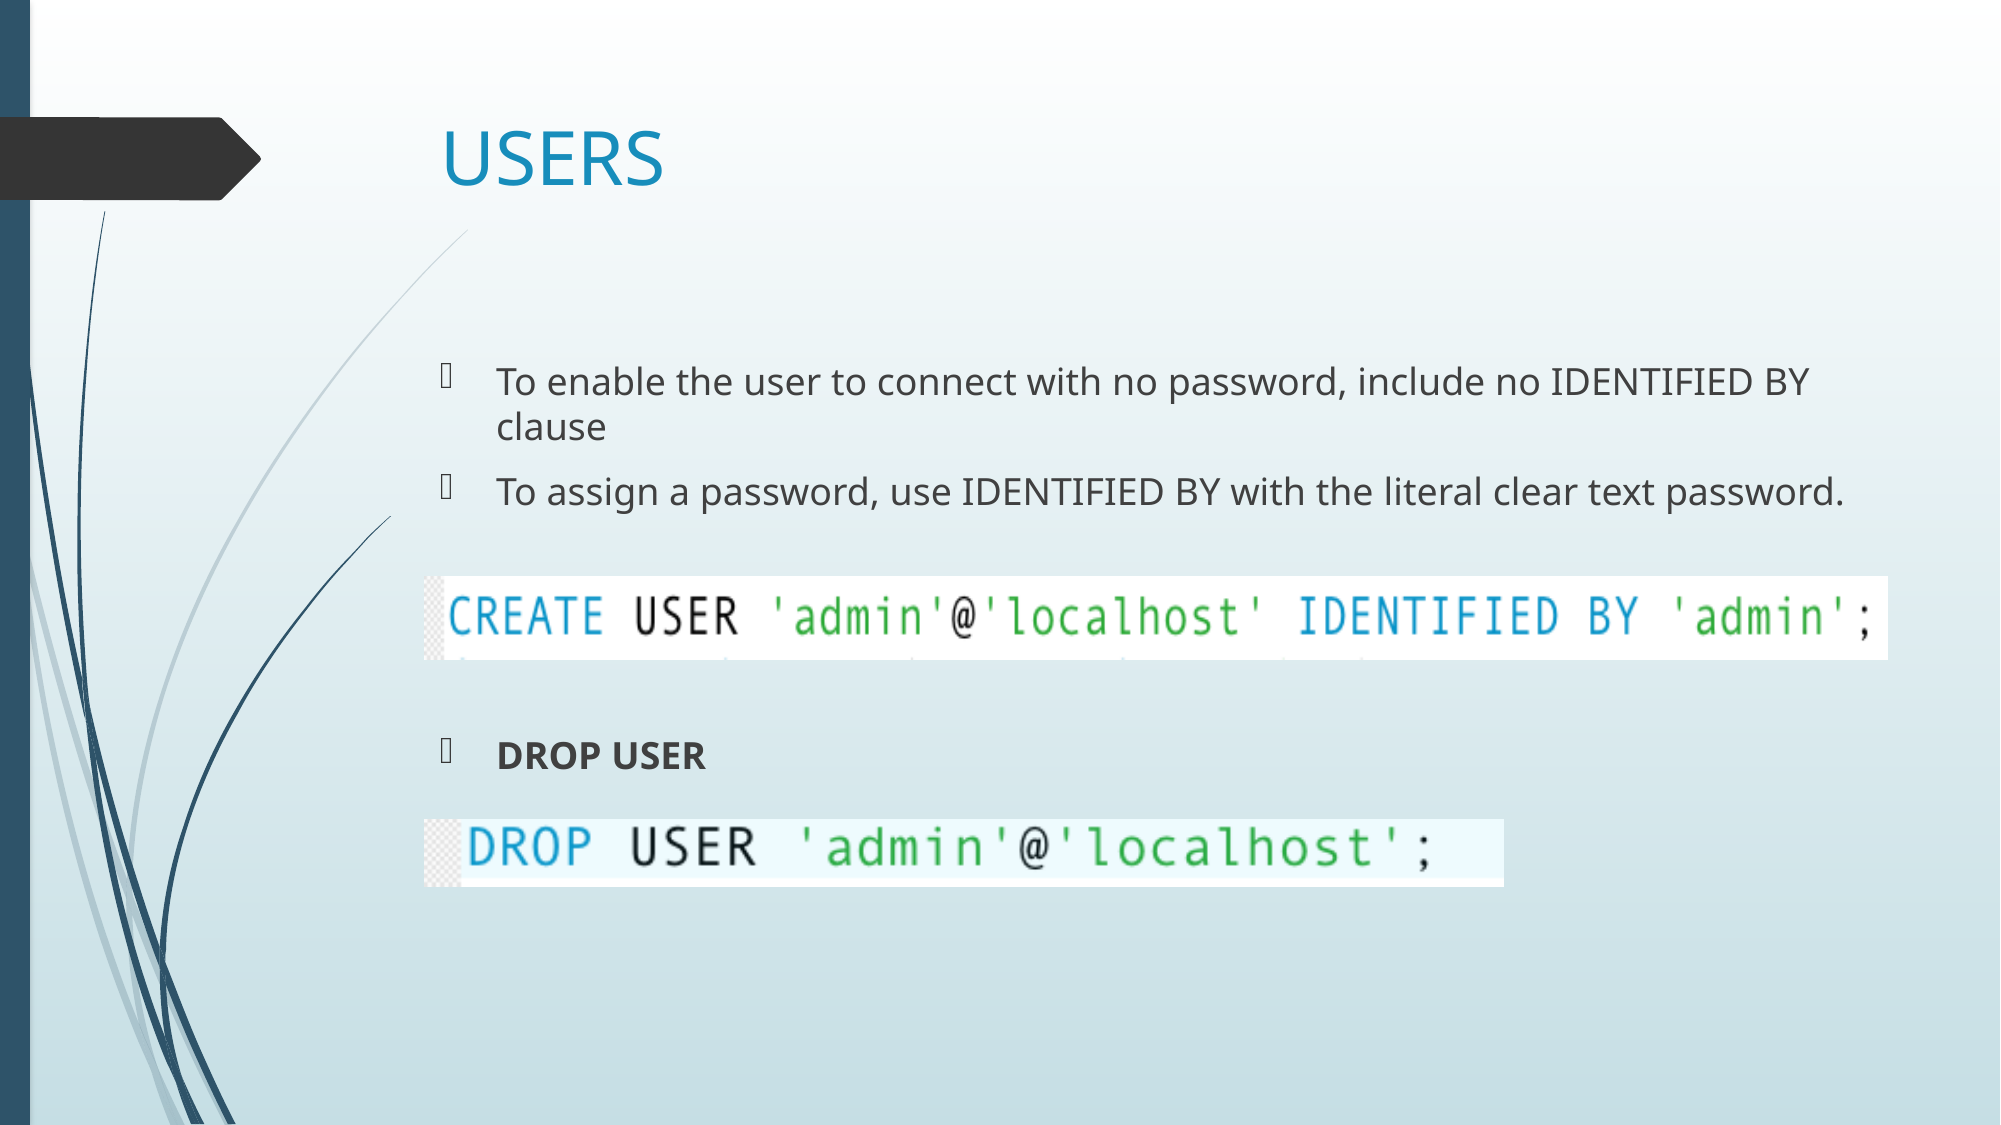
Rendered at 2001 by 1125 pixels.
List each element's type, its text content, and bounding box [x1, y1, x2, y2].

title USERS [425, 102, 1888, 313]
list To enable the user to connect with no password, include no IDENTIFIED BY clause To assign a password, use IDENTIFIED BY with the literal clear text password. DROP USER [424, 350, 1888, 576]
list To enable the user to connect with no password, include no IDENTIFIED BY clause To assign a password, use IDENTIFIED BY with the literal clear text password. DROP USER [424, 667, 1888, 970]
picture [424, 819, 1505, 887]
picture [424, 576, 1888, 661]
